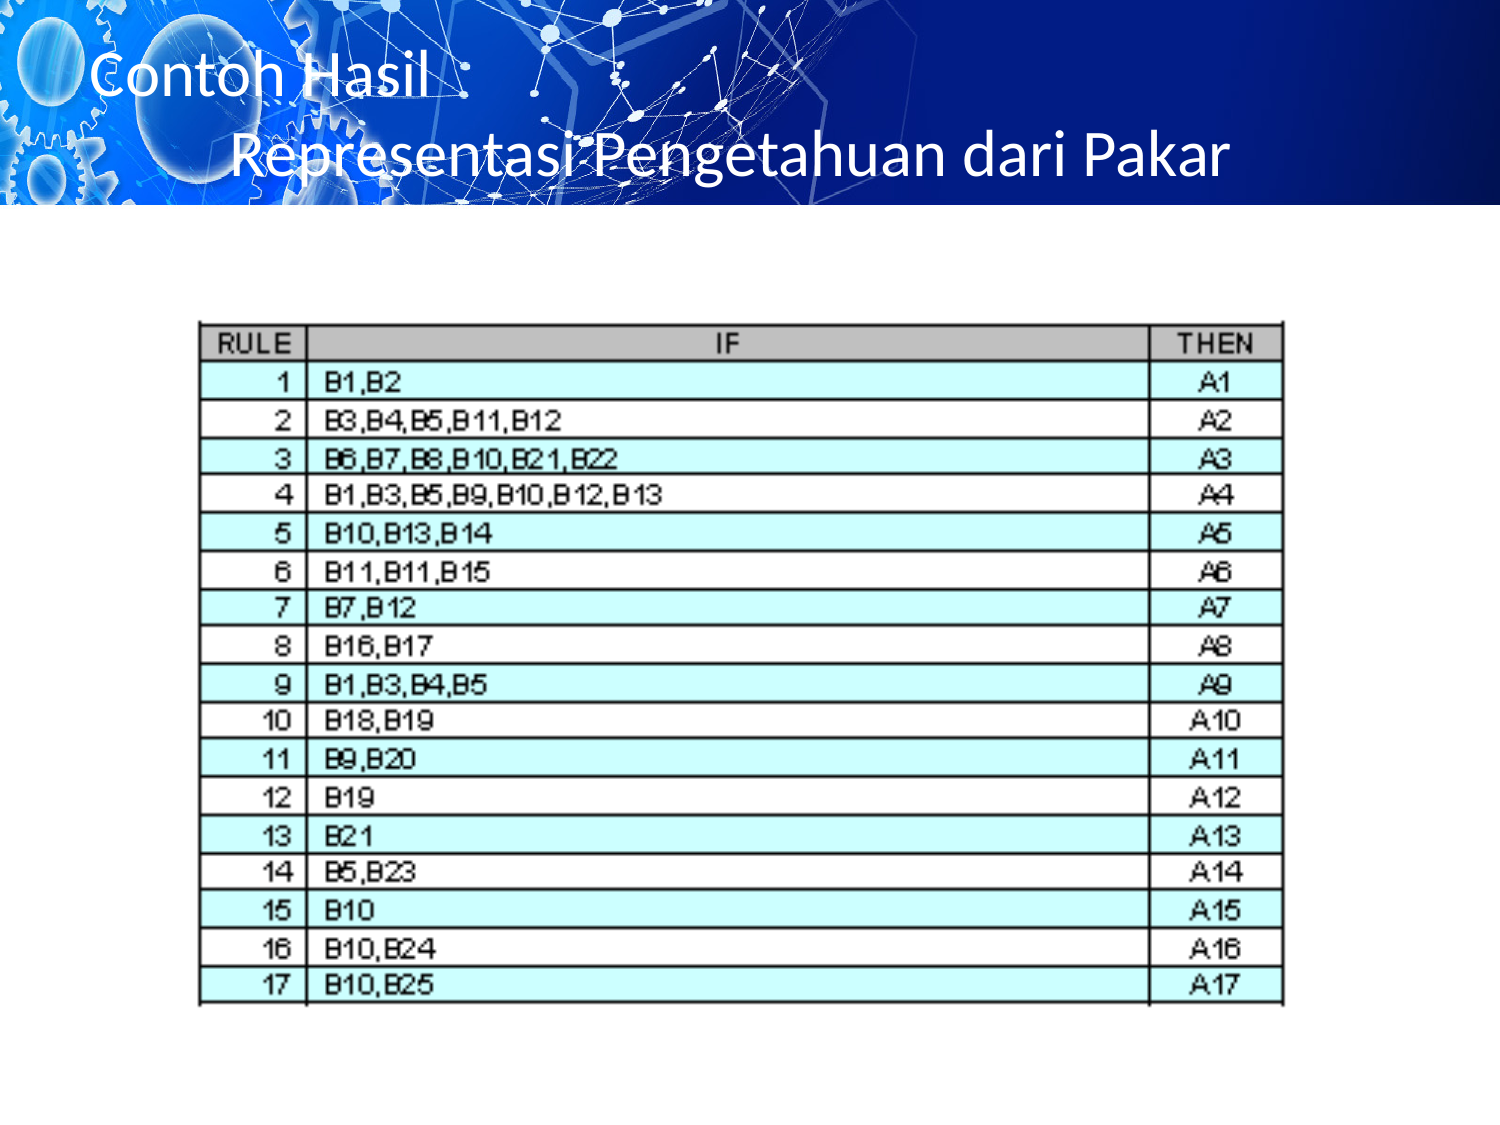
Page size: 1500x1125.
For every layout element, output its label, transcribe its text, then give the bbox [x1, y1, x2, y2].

text_box Contoh Hasil Representasi Pengetahuan dari Pakar [75, 45, 1388, 175]
picture [0, 0, 1500, 1125]
